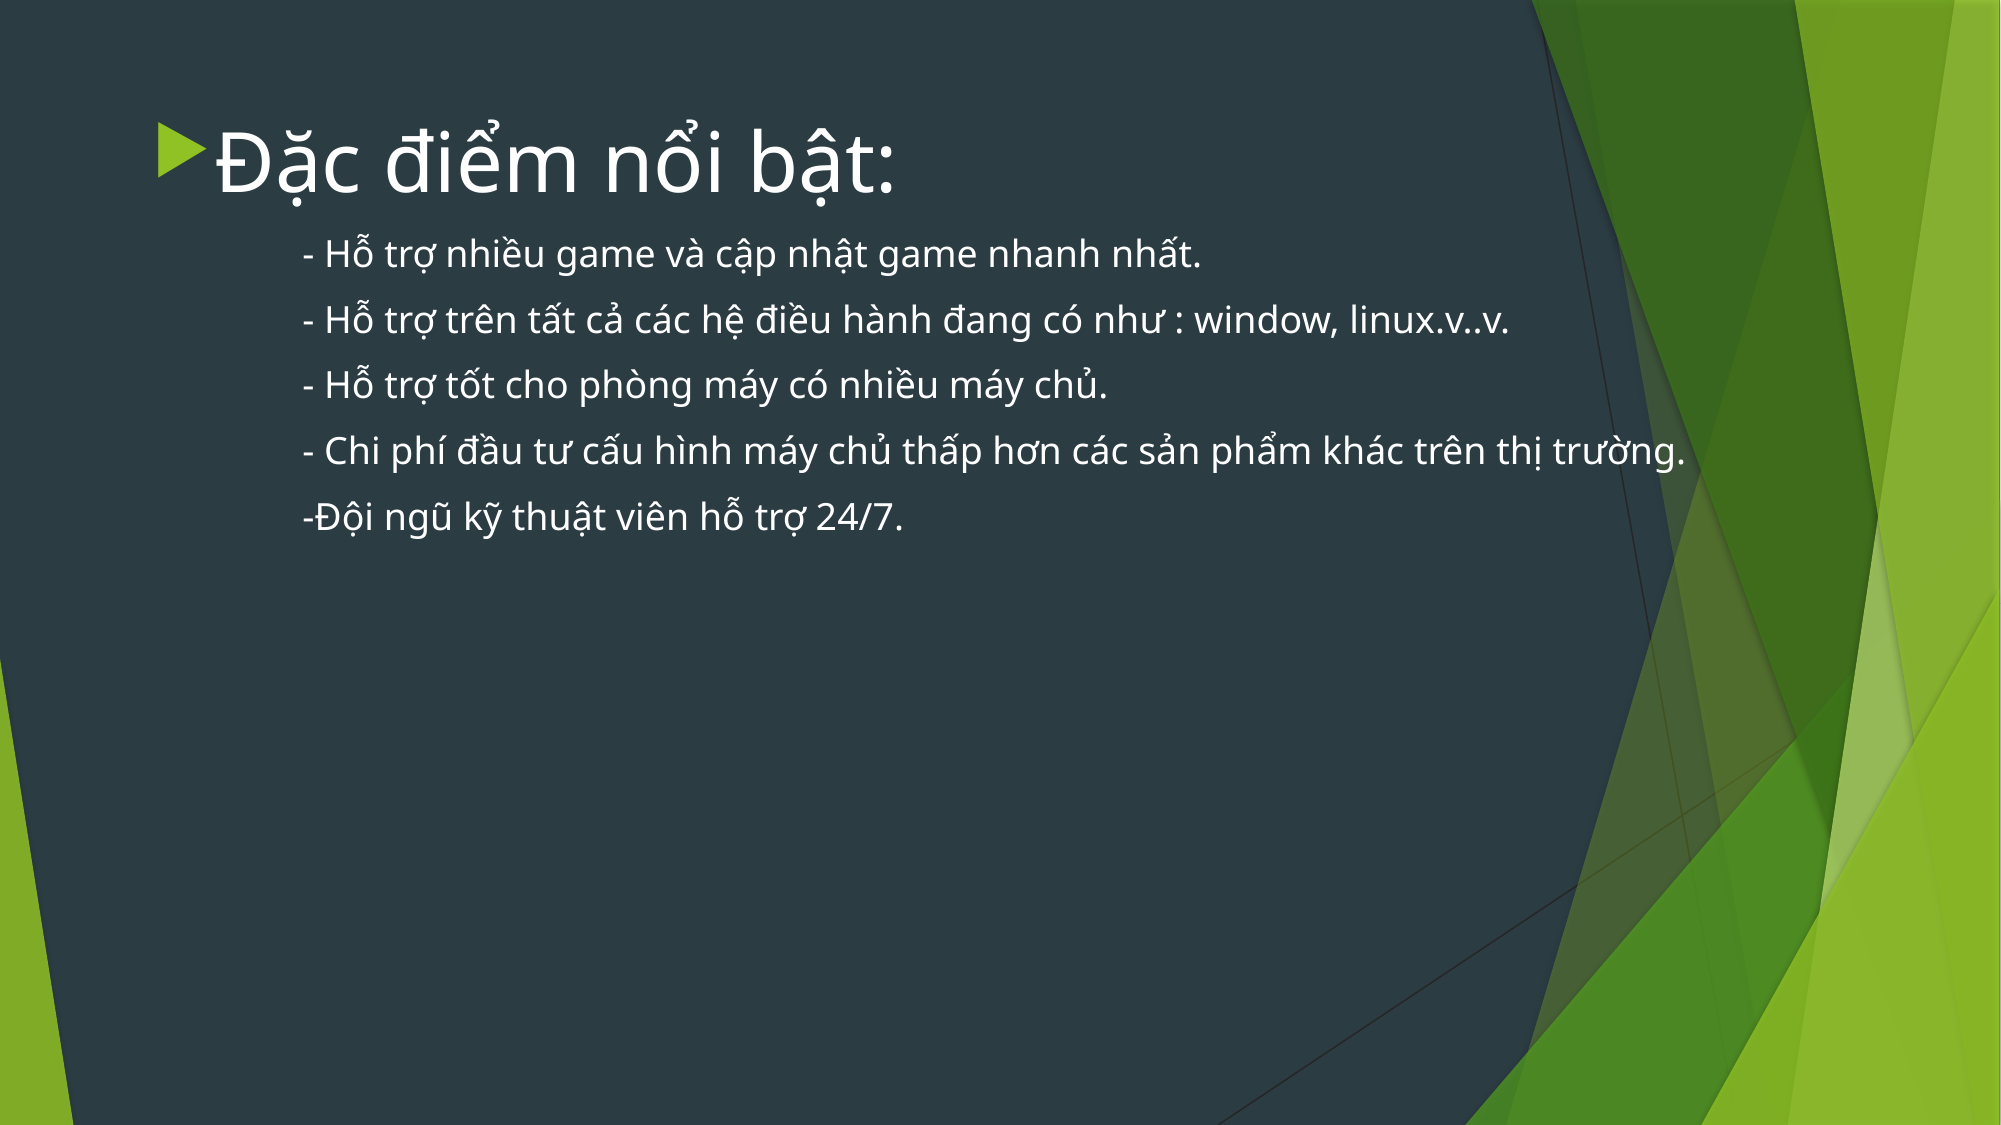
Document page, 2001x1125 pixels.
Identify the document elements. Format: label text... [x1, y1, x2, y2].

list Đặc điểm nổi bật: - Hỗ trợ nhiều game và cập nhật game nhanh nhất. - Hỗ trợ trên tất cả các hệ điều hành đang có như : window, linux.v..v. - Hỗ trợ tốt cho phòng máy có nhiều máy chủ. - Chi phí đầu tư cấu hình máy chủ thấp hơn các sản phẩm khác trên thị trường. -Đội ngũ kỹ thuật viên hỗ trợ 24/7. [137, 101, 1863, 1014]
